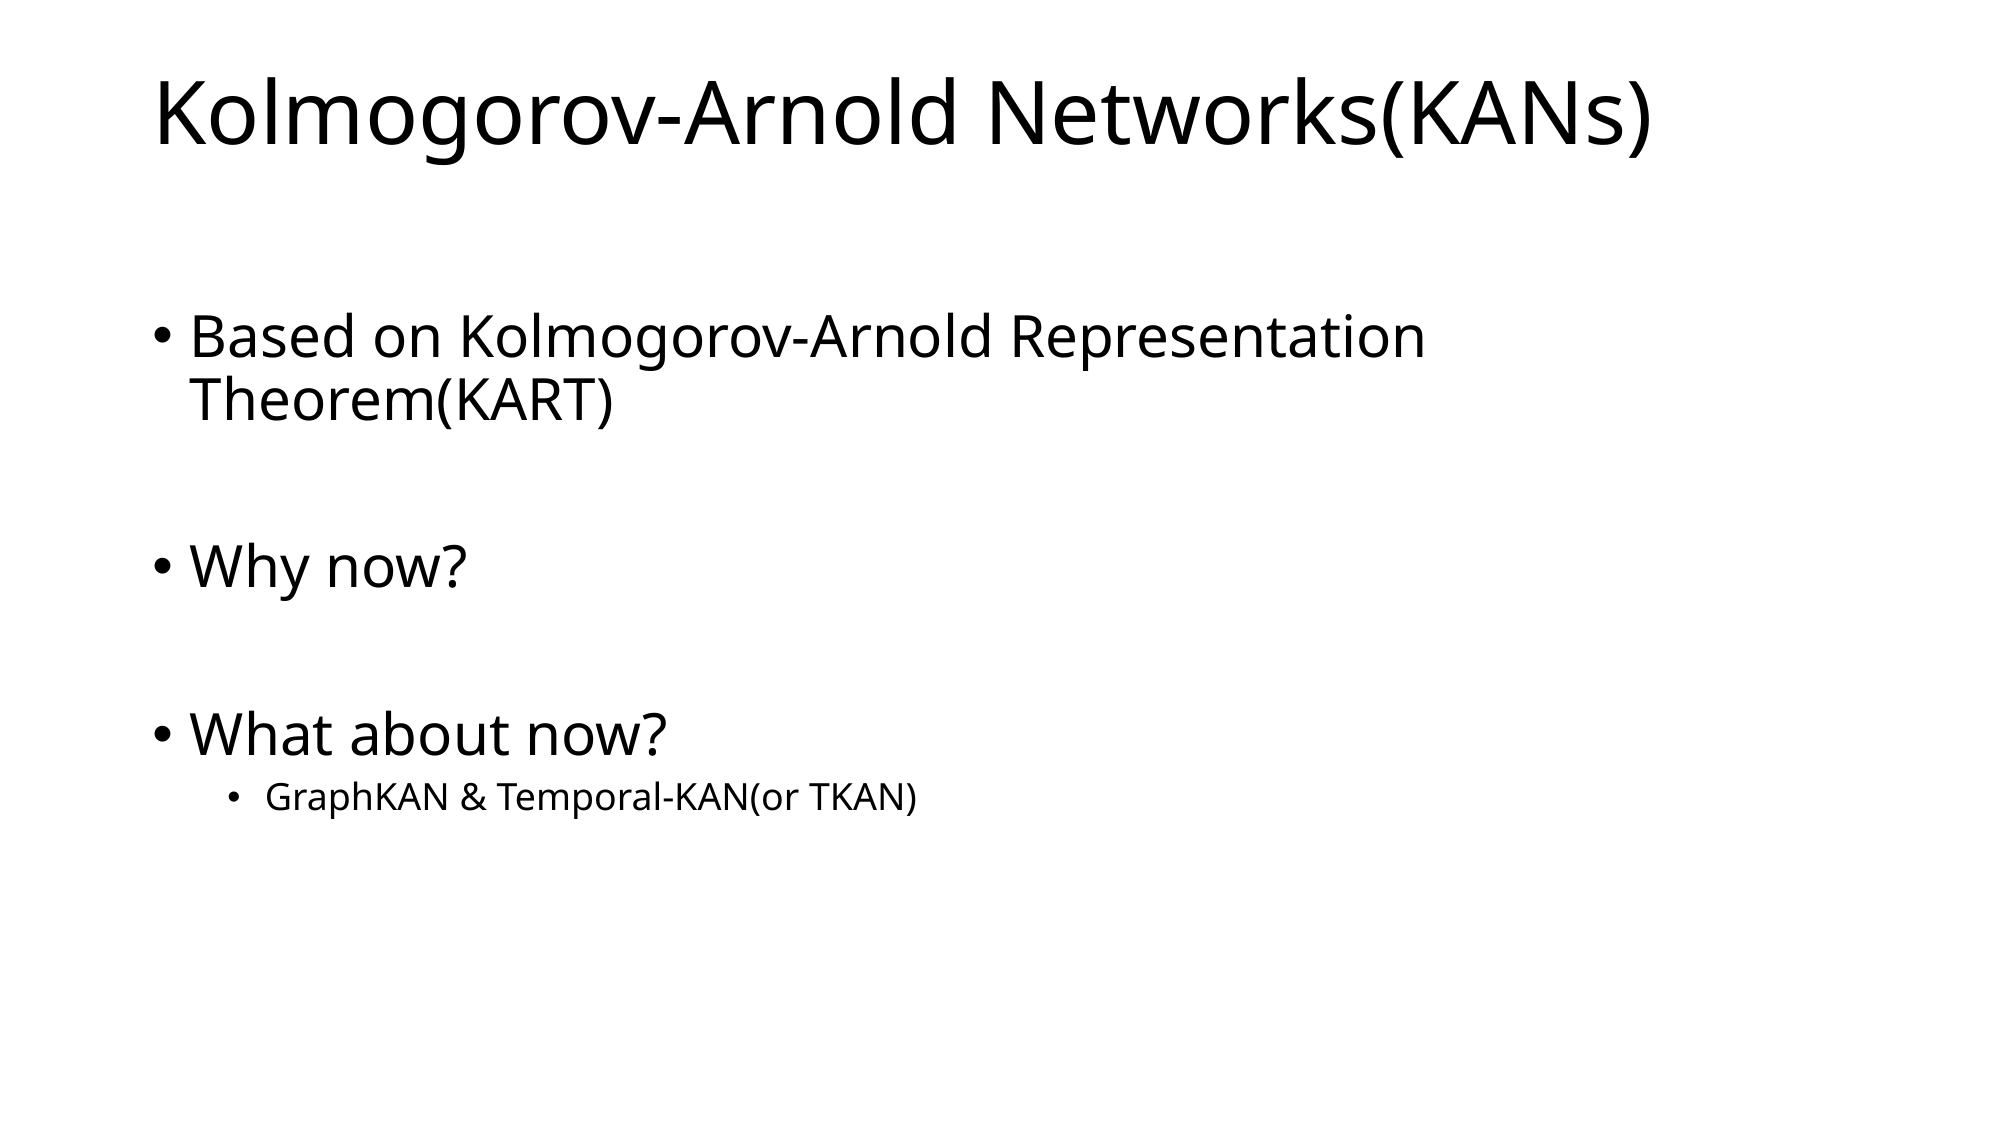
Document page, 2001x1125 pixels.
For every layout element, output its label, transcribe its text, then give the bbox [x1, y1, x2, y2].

title Kolmogorov-Arnold Networks(KANs) [137, 59, 1863, 278]
list Based on Kolmogorov-Arnold Representation Theorem(KART) Why now? What about now? GraphKAN & Temporal-KAN(or TKAN) [137, 299, 1863, 1014]
